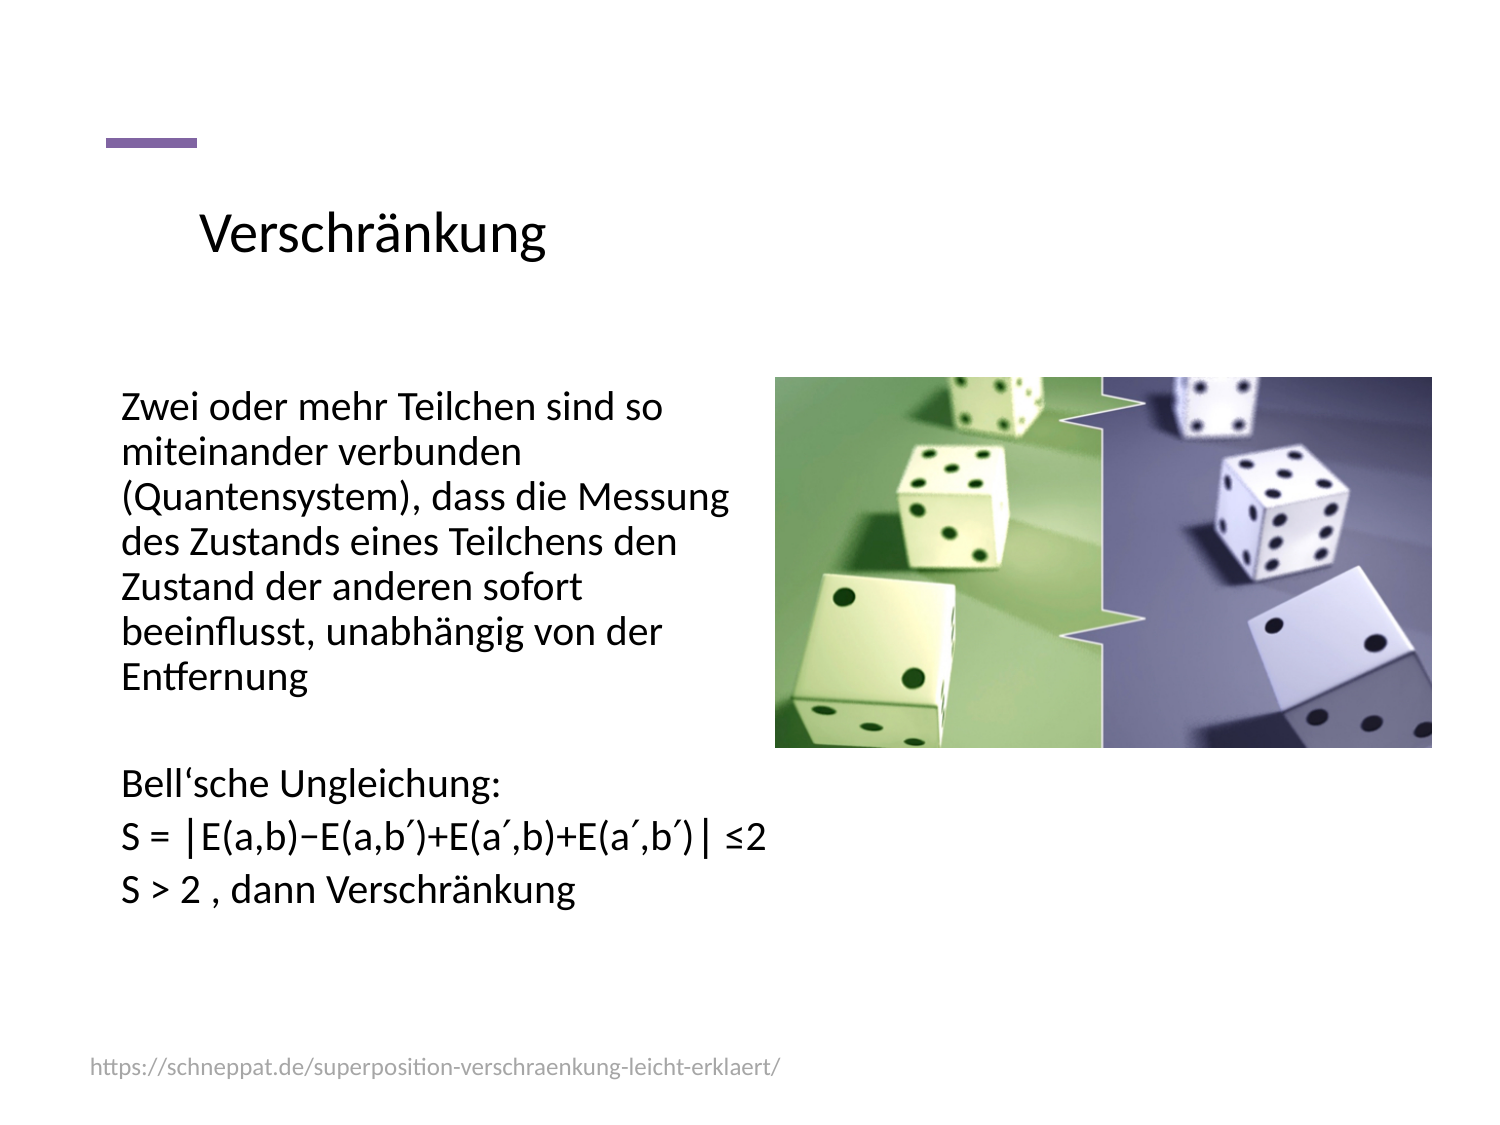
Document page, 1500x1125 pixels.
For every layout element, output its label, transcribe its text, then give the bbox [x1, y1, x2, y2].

title Verschränkung [93, 186, 653, 417]
text_box https://schneppat.de/superposition-verschraenkung-leicht-erklaert/ [74, 1042, 1247, 1088]
list Zwei oder mehr Teilchen sind so miteinander verbunden (Quantensystem), dass die Messung des Zustands eines Teilchens den Zustand der anderen sofort beeinflusst, unabhängig von der Entfernung Bell‘sche Ungleichung: S = ∣E(a,b)−E(a,b′)+E(a′,b)+E(a′,b′)∣ ≤2 S > 2 , dann Verschränkung [106, 377, 797, 969]
picture [774, 376, 1432, 749]
